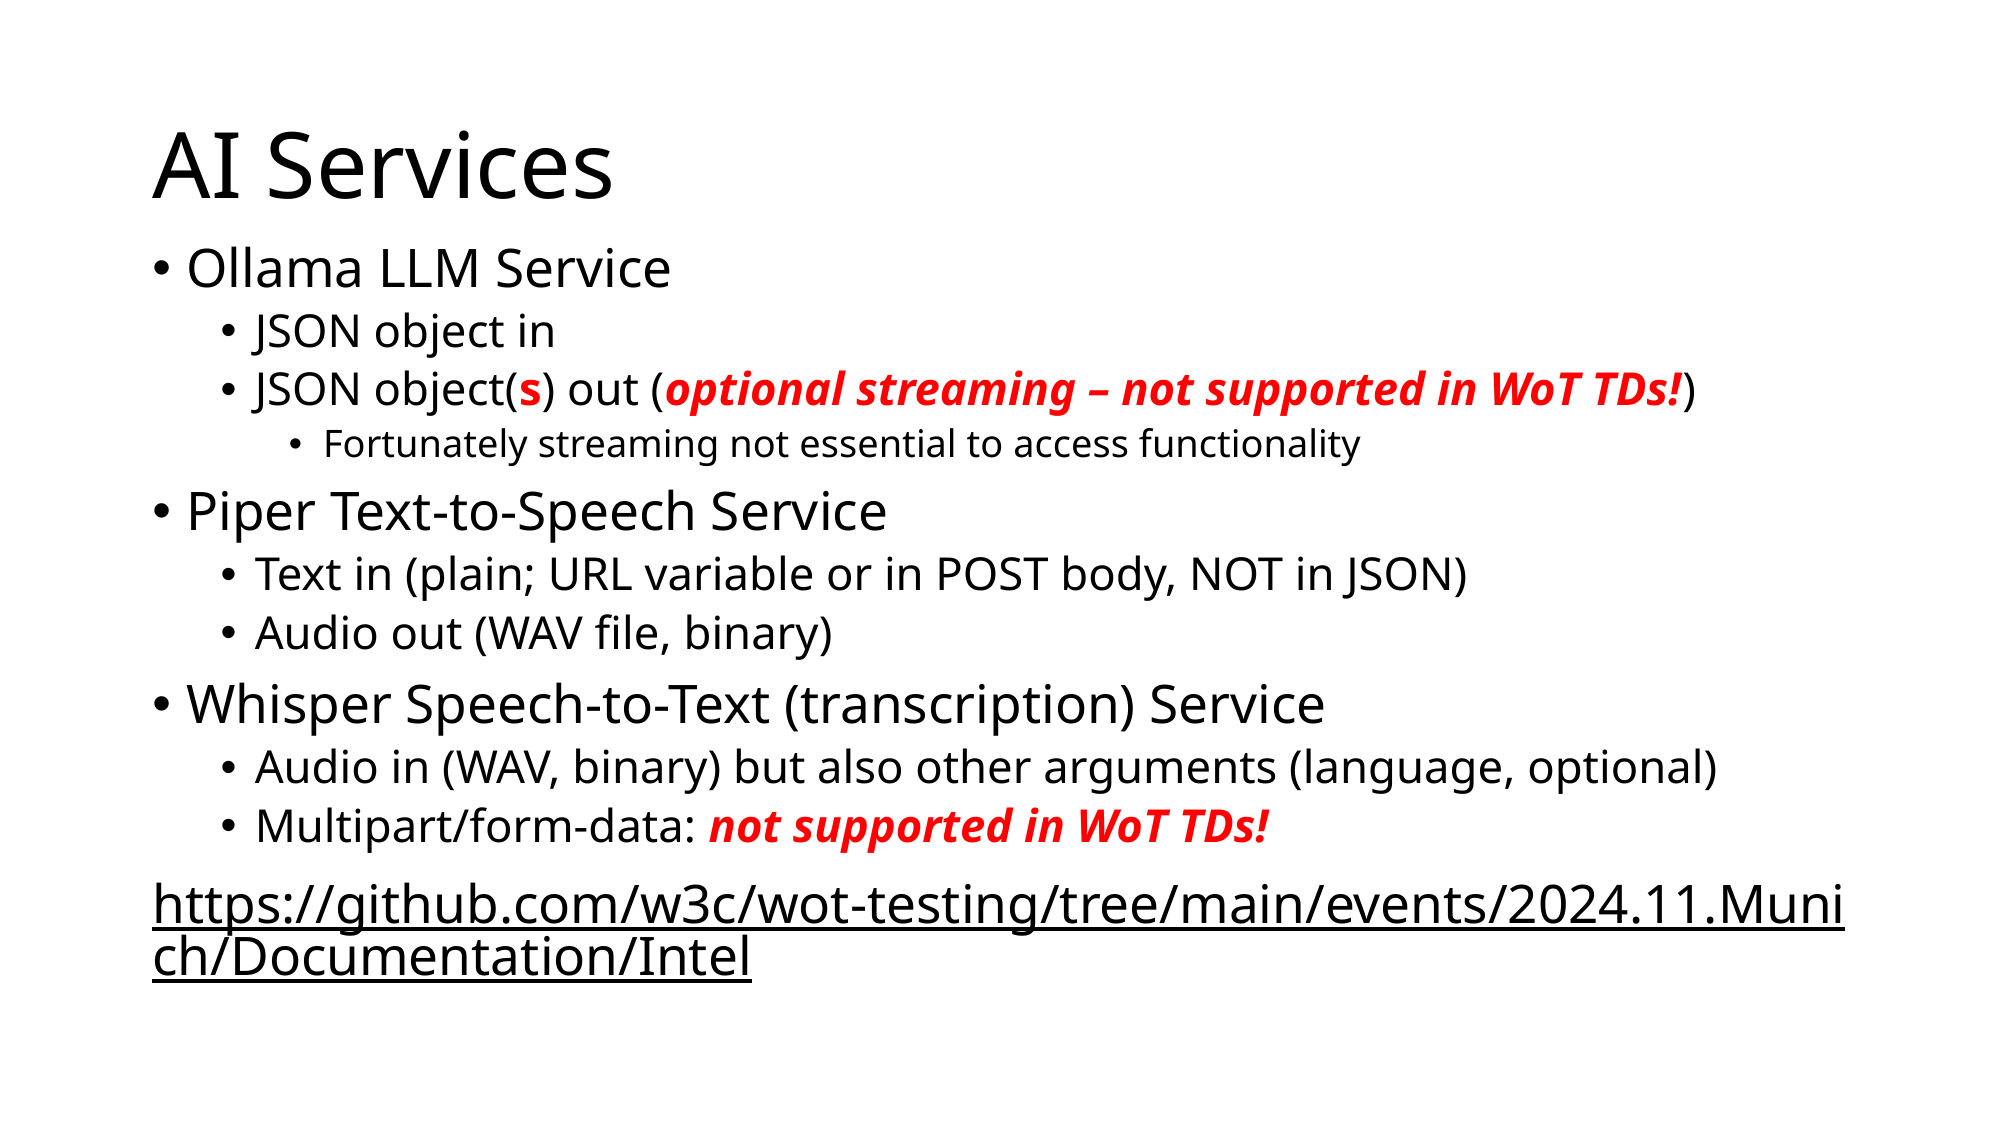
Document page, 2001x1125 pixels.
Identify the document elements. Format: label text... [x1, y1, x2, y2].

title AI Services [137, 59, 1863, 233]
list Ollama LLM Service JSON object in JSON object(s) out (optional streaming – not supported in WoT TDs!) Fortunately streaming not essential to access functionality Piper Text-to-Speech Service Text in (plain; URL variable or in POST body, NOT in JSON) Audio out (WAV file, binary) Whisper Speech-to-Text (transcription) Service Audio in (WAV, binary) but also other arguments (language, optional) Multipart/form-data: not supported in WoT TDs! https://github.com/w3c/wot-testing/tree/main/events/2024.11.Munich/Documentation/Intel [137, 233, 1863, 1014]
